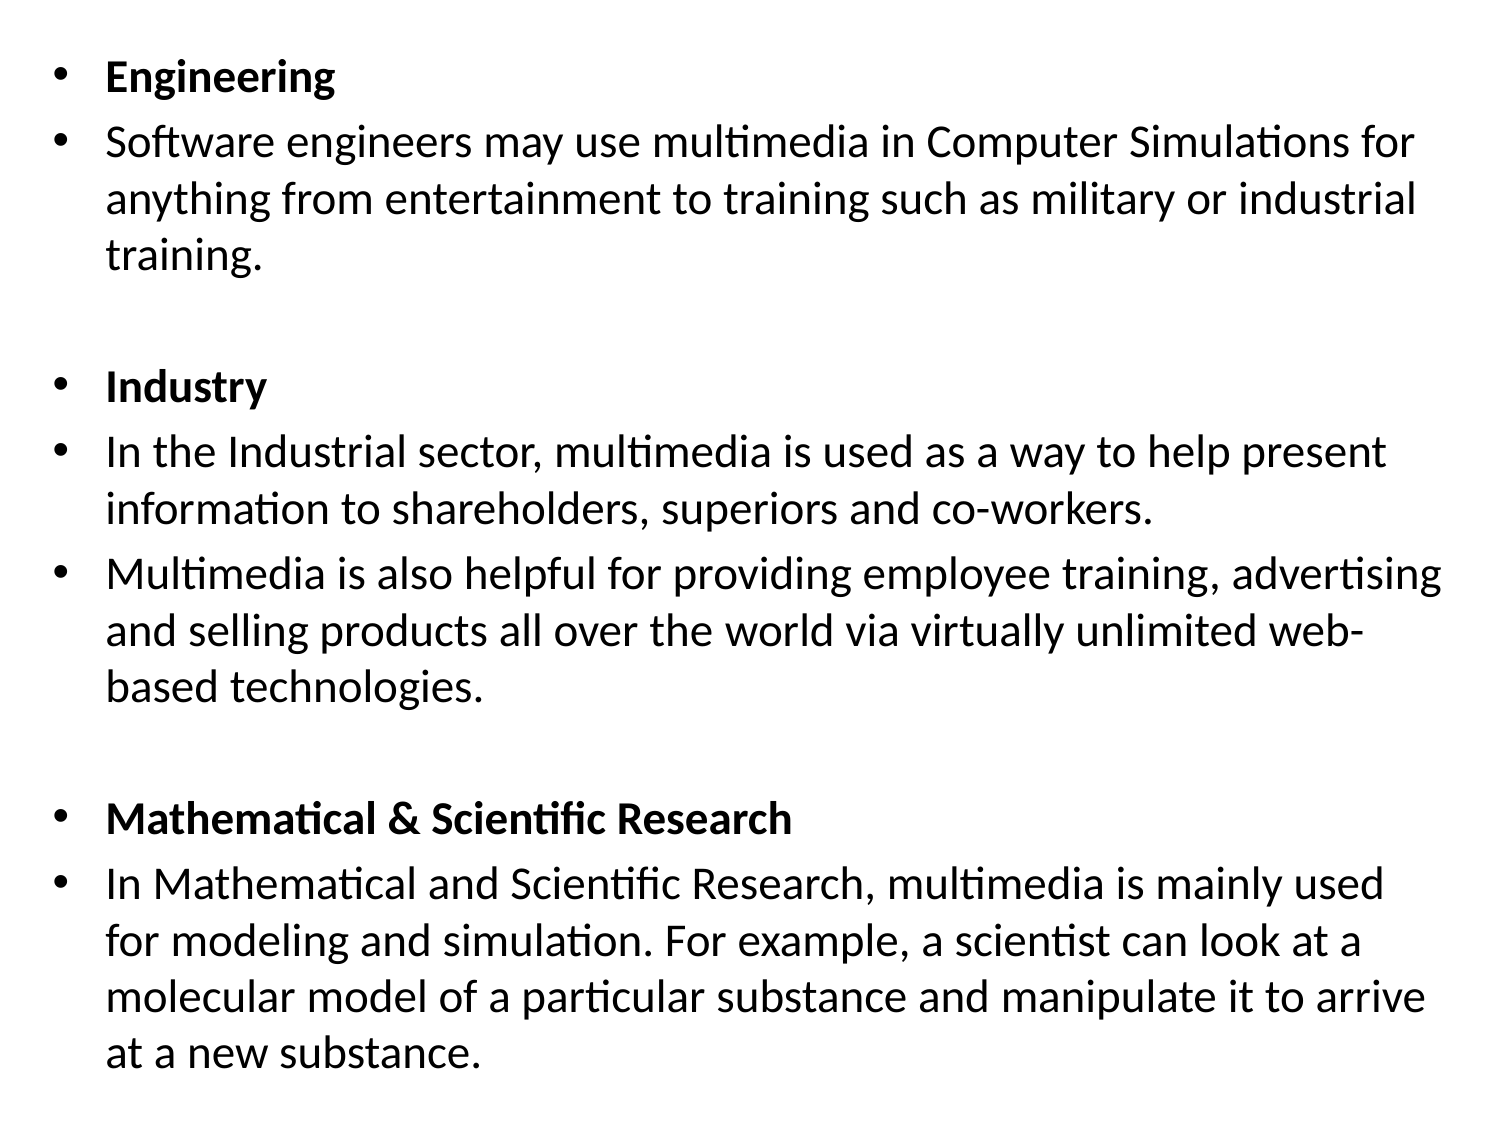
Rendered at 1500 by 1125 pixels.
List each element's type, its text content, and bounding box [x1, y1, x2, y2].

list Engineering Software engineers may use multimedia in Computer Simulations for anything from entertainment to training such as military or industrial training. Industry In the Industrial sector, multimedia is used as a way to help present information to shareholders, superiors and co-workers. Multimedia is also helpful for providing employee training, advertising and selling products all over the world via virtually unlimited web-based technologies. Mathematical & Scientific Research In Mathematical and Scientific Research, multimedia is mainly used for modeling and simulation. For example, a scientist can look at a molecular model of a particular substance and manipulate it to arrive at a new substance. [37, 37, 1463, 1088]
